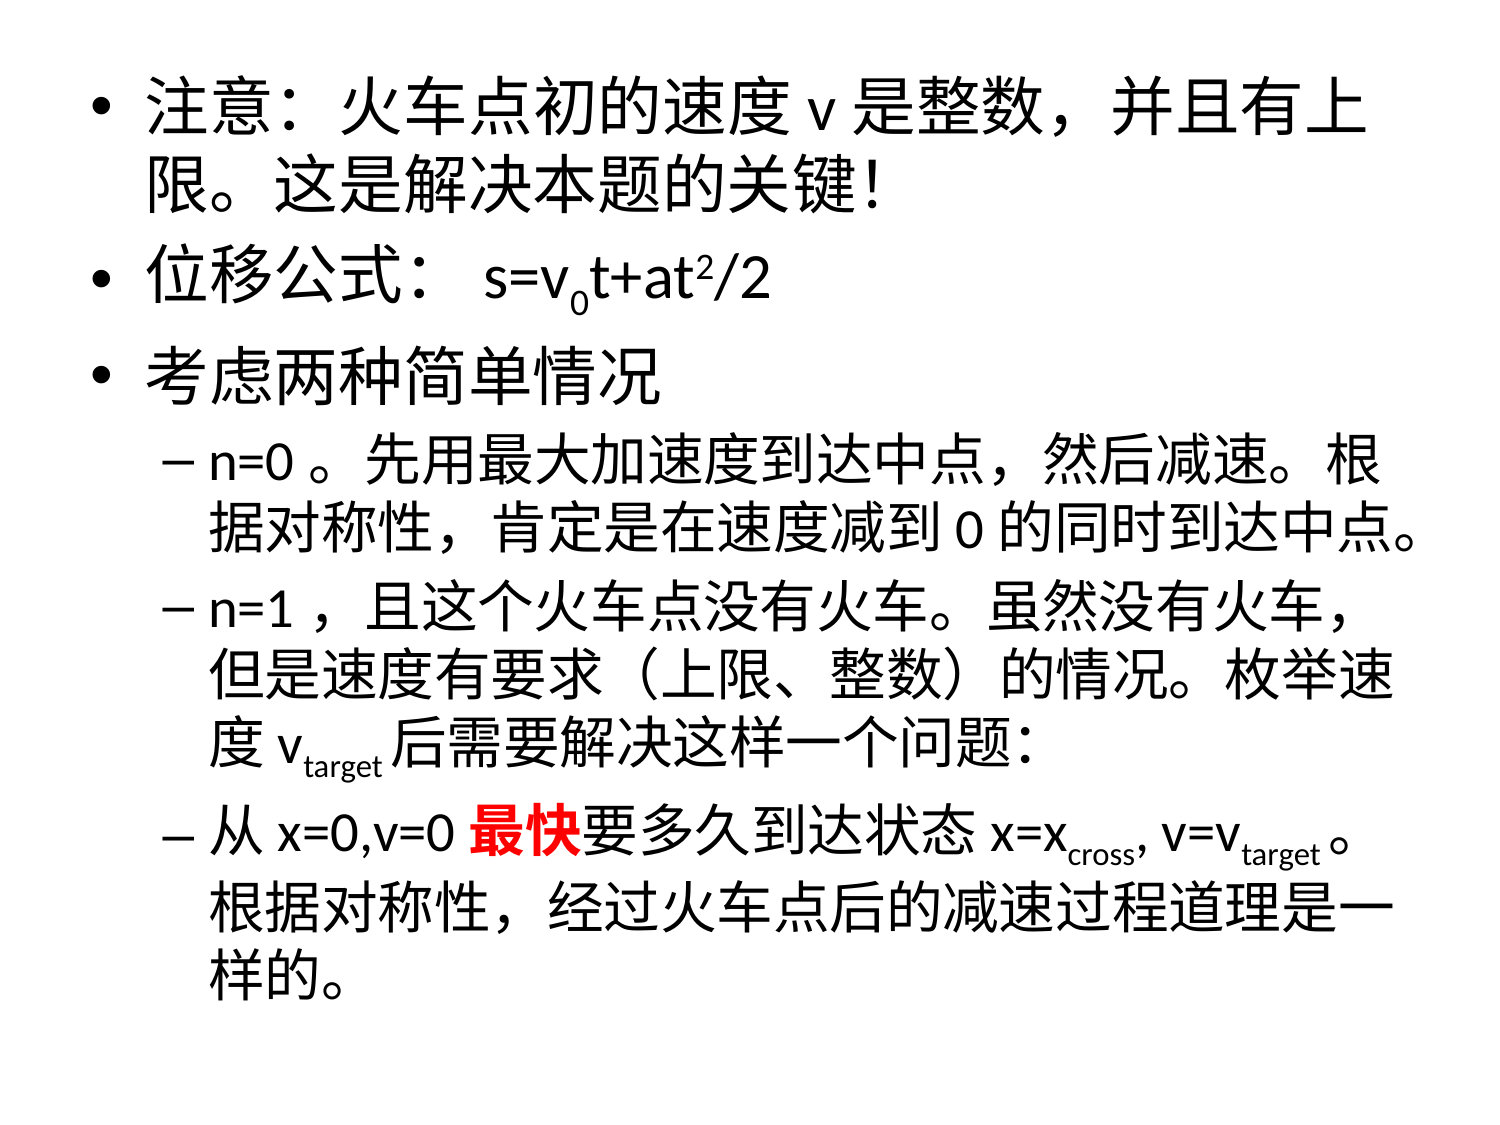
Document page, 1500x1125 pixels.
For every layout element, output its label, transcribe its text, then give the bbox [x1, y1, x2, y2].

list 注意：火车点初的速度v是整数，并且有上限。这是解决本题的关键！ 位移公式：s=v0t+at2/2 考虑两种简单情况 n=0。先用最大加速度到达中点，然后减速。根据对称性，肯定是在速度减到0的同时到达中点。 n=1，且这个火车点没有火车。虽然没有火车，但是速度有要求（上限、整数）的情况。枚举速度vtarget后需要解决这样一个问题： 从x=0,v=0最快要多久到达状态x=xcross, v=vtarget。根据对称性，经过火车点后的减速过程道理是一样的。 [75, 58, 1425, 1079]
